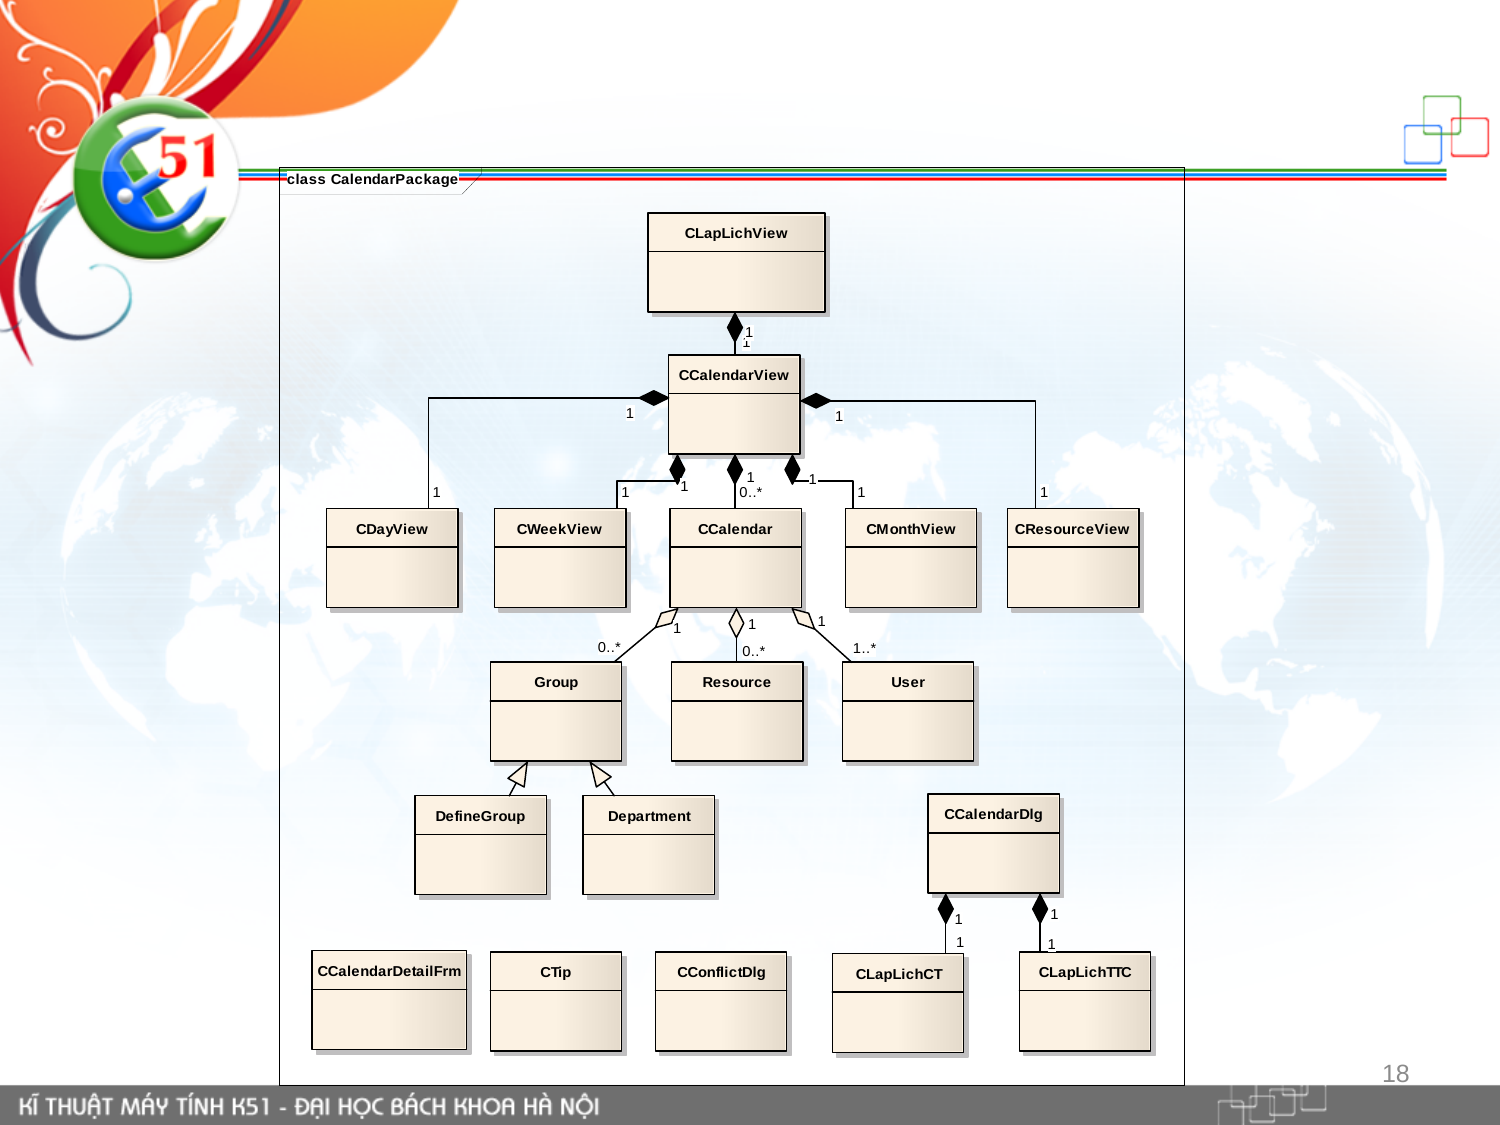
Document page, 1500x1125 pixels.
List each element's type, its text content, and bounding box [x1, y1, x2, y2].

slide_number 18 [1074, 1042, 1425, 1103]
picture [0, 0, 1500, 1125]
